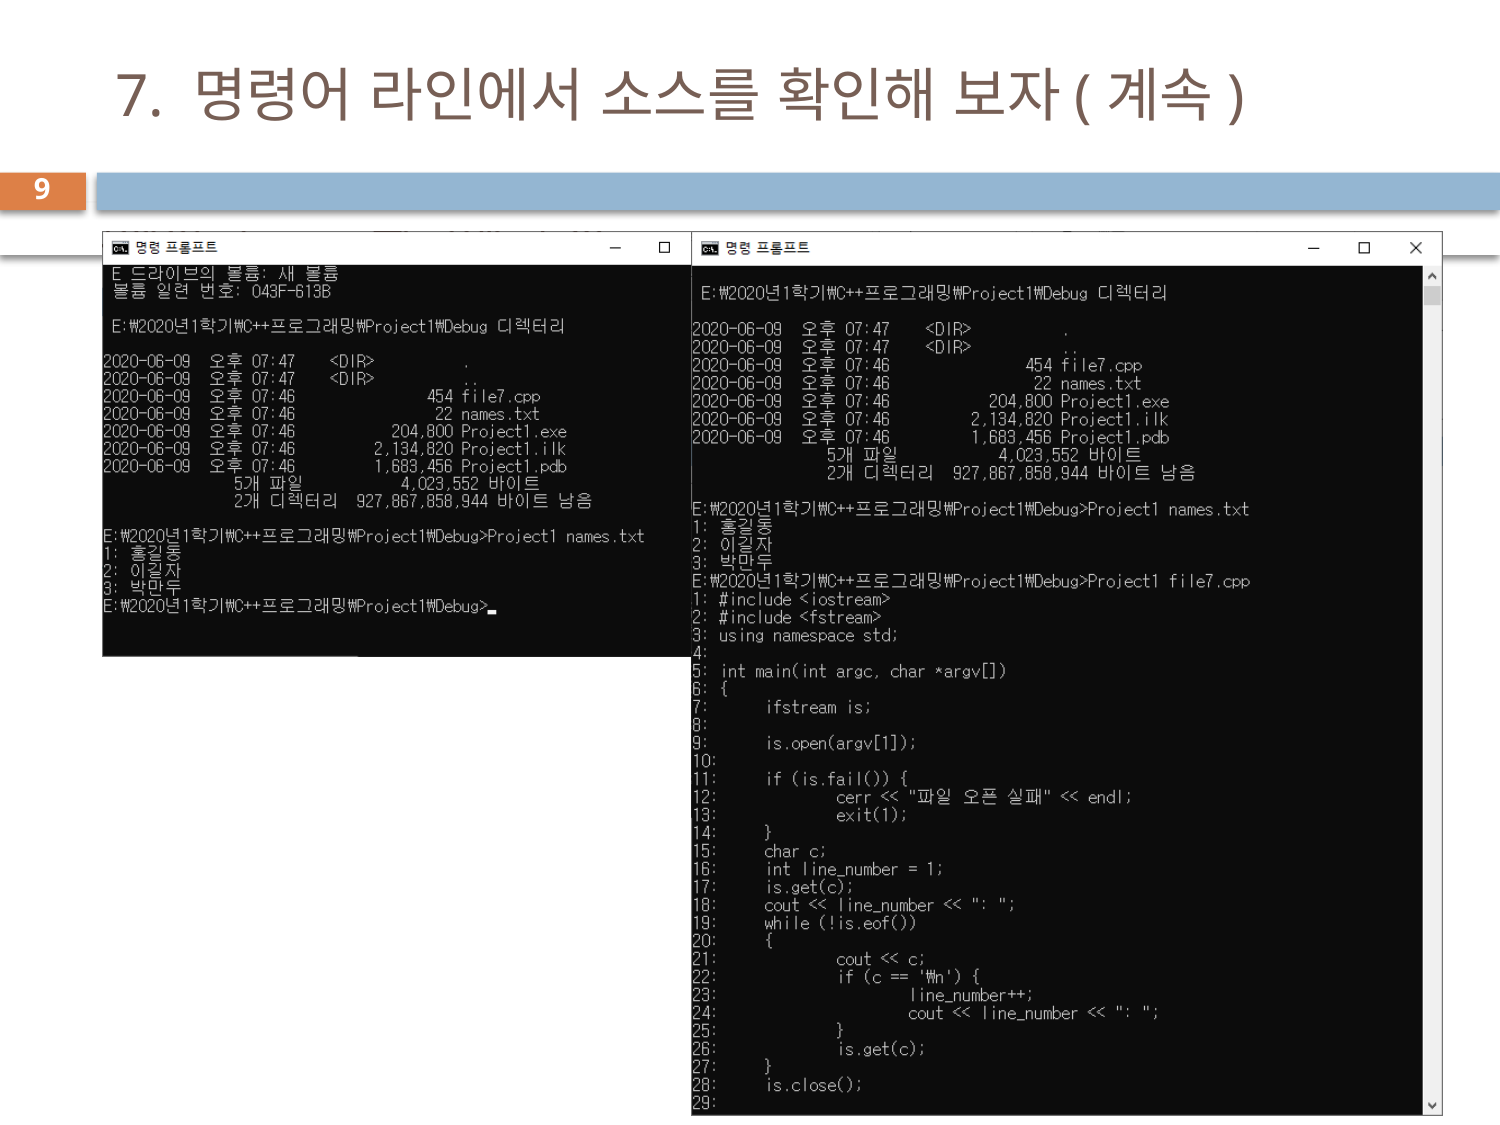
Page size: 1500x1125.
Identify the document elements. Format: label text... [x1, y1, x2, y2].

slide_number 9 [0, 170, 87, 211]
picture [102, 231, 1443, 1116]
title 7. 명령어 라인에서 소스를 확인해 보자(계속) [100, 37, 1438, 149]
